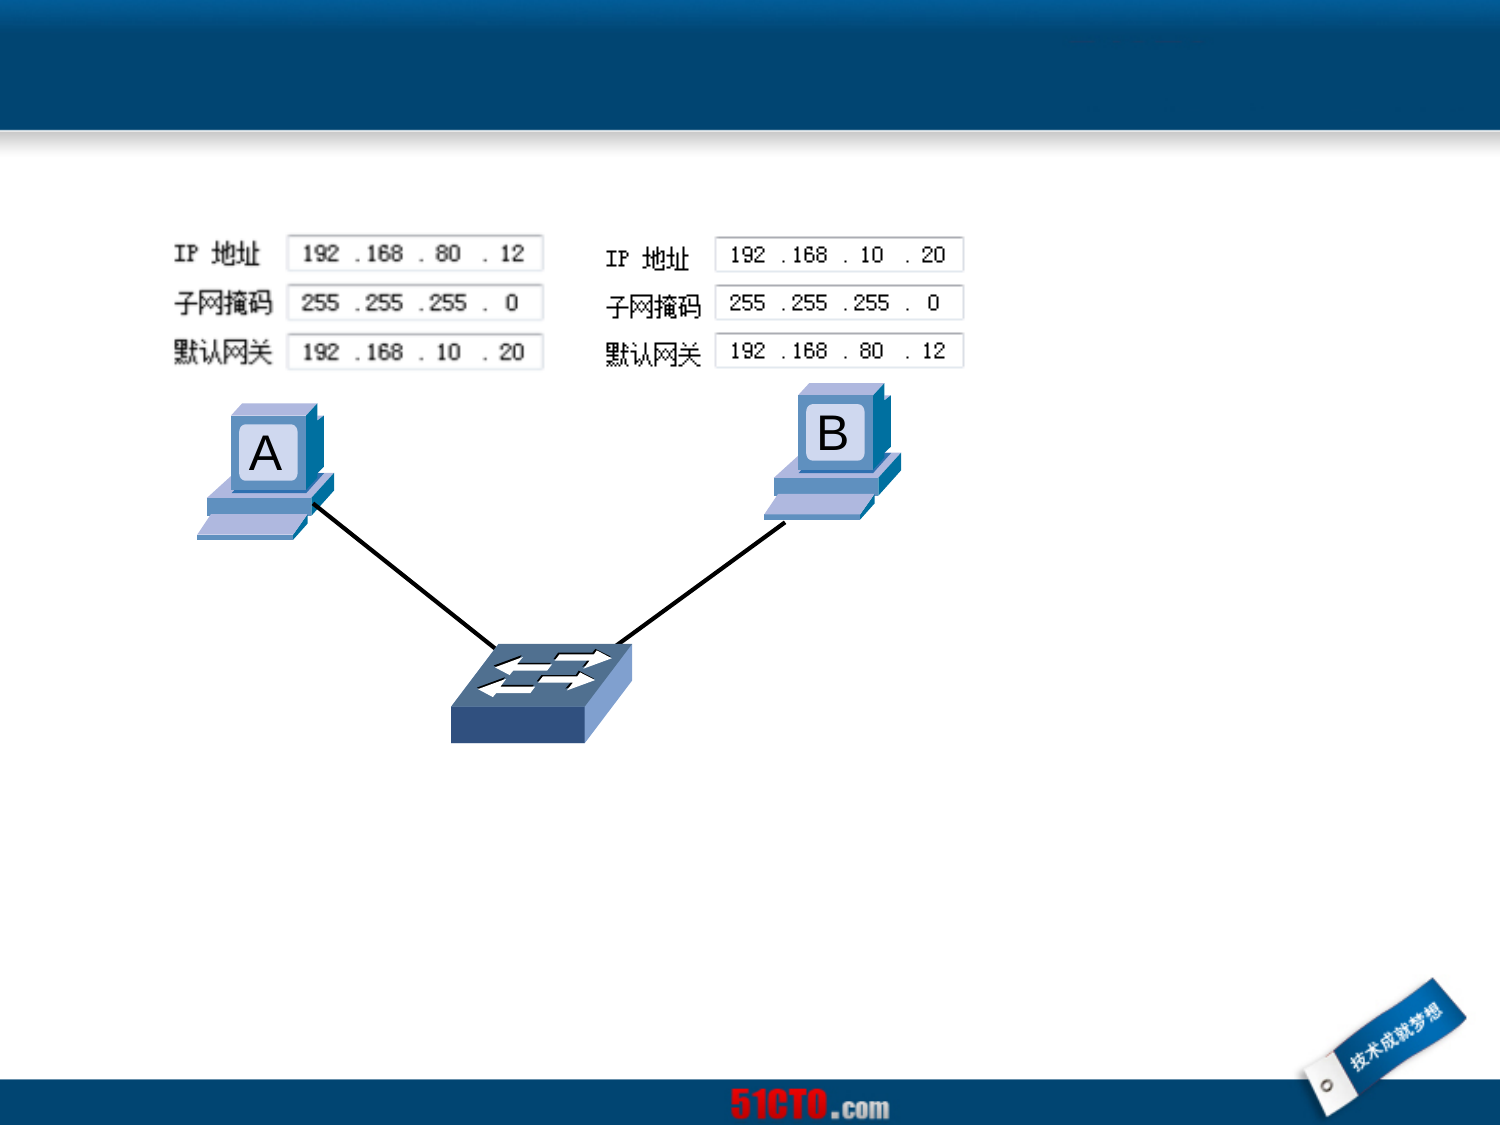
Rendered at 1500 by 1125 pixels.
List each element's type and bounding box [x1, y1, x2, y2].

text_box [443, 634, 640, 753]
text_box [312, 503, 553, 694]
picture [0, 0, 1500, 1125]
text_box [194, 400, 337, 543]
text_box [761, 387, 904, 523]
text_box [575, 522, 786, 676]
